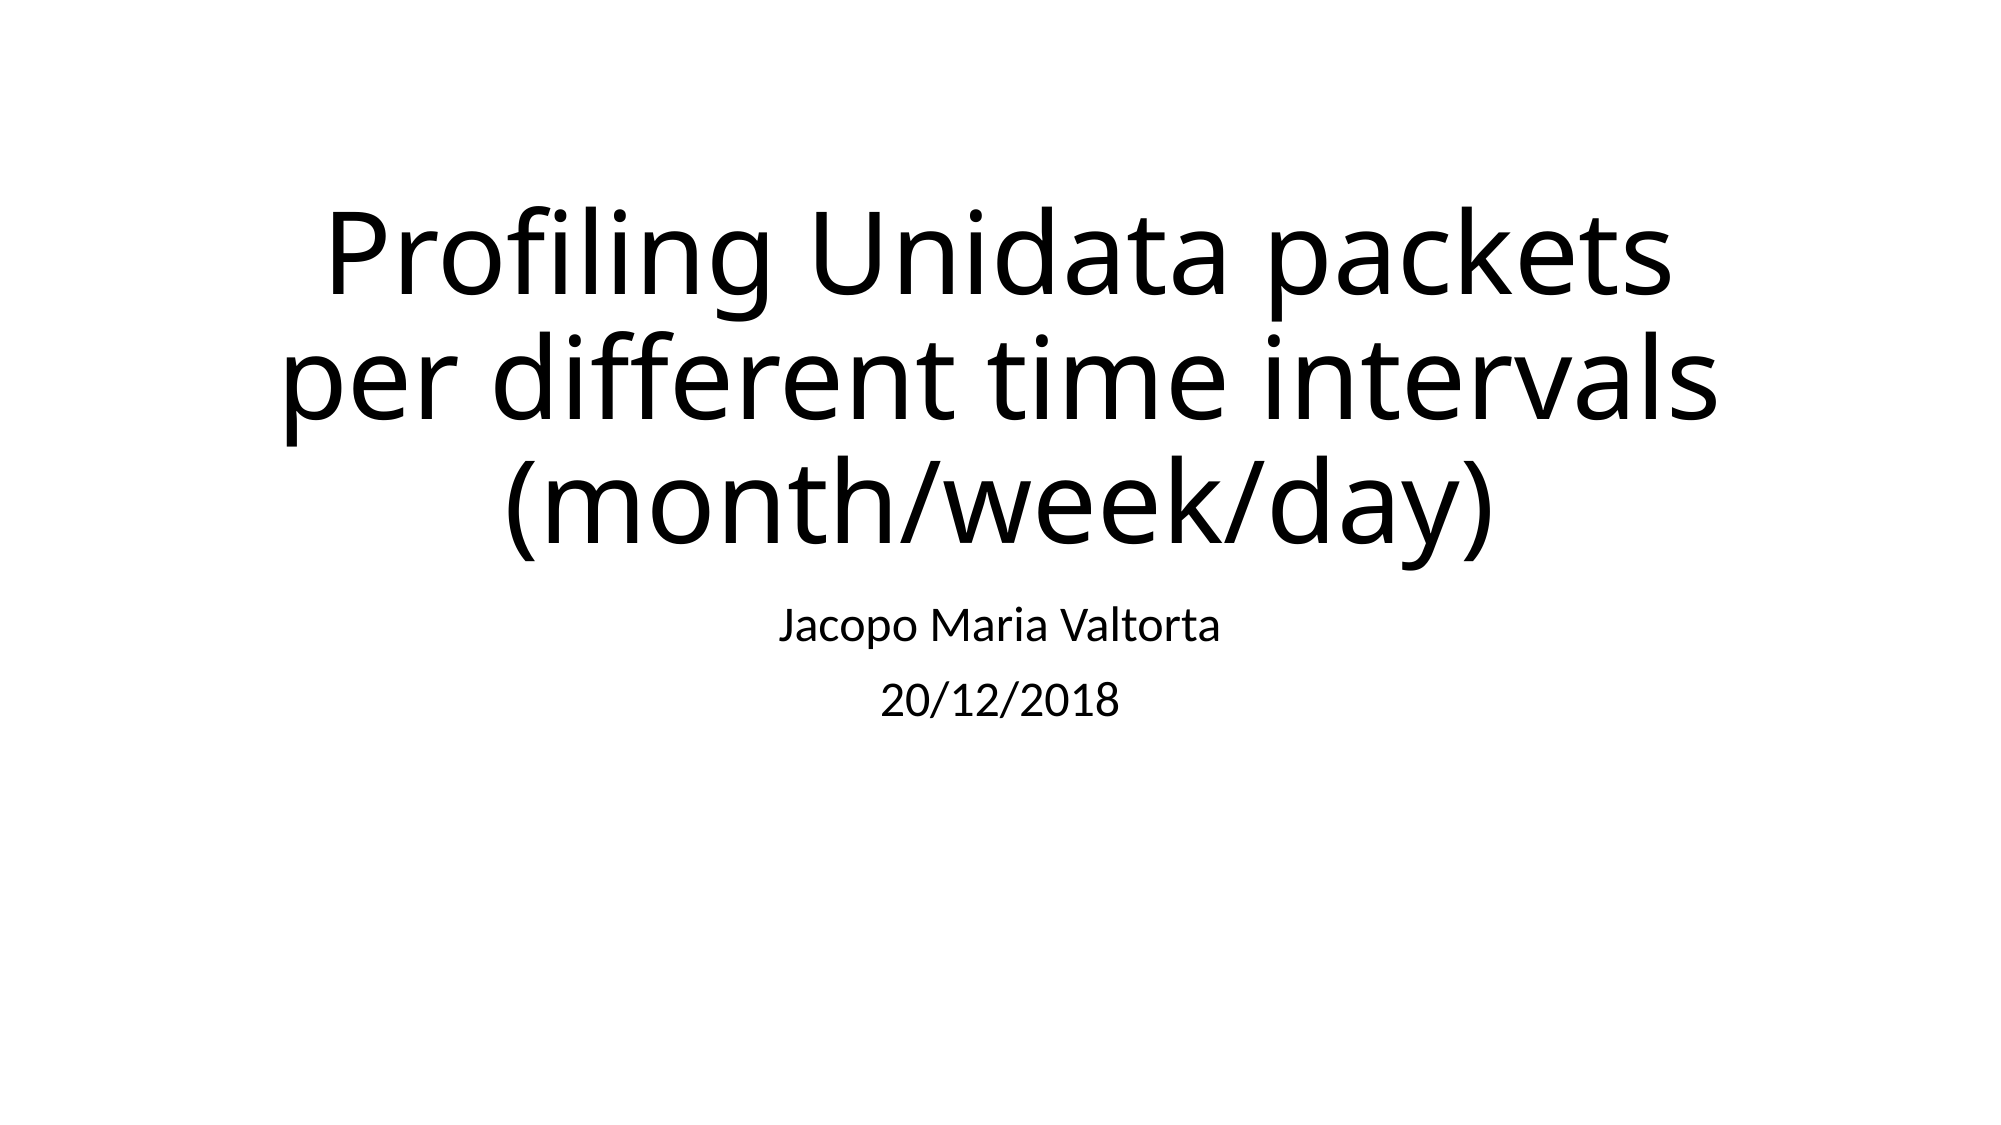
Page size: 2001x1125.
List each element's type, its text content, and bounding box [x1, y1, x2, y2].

subtitle Jacopo Maria Valtorta 20/12/2018 [249, 590, 1750, 863]
title Profiling Unidata packets per different time intervals (month/week/day) [249, 184, 1750, 576]
